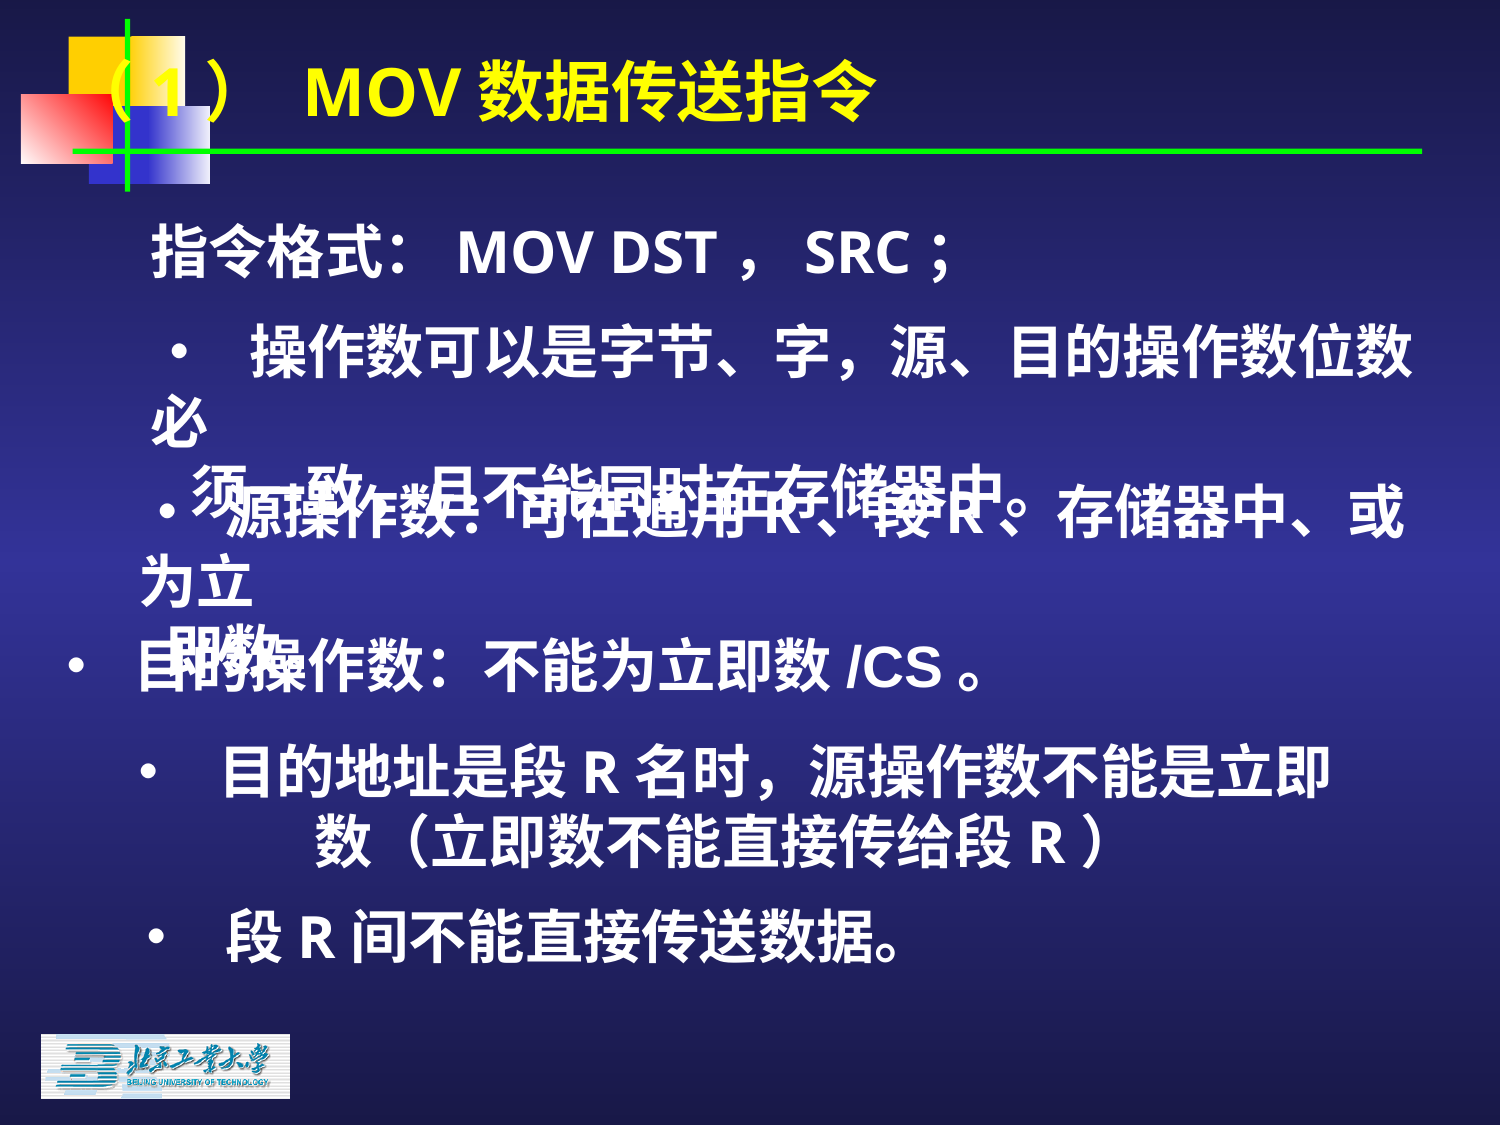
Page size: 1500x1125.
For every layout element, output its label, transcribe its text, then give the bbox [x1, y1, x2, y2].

text_box • 段R间不能直接传送数据。 [112, 893, 1275, 978]
text_box • 目的操作数：不能为立即数/CS。 [0, 621, 1069, 707]
text_box • 目的地址是段R名时，源操作数不能是立即数（立即数不能直接传给段R） [88, 727, 1364, 883]
picture [41, 1034, 290, 1099]
text_box • 源操作数：可在通用R、段R、存储器中、或为立 即数。 [123, 467, 1436, 693]
text_box 指令格式：MOV DST，SRC； • 操作数可以是字节、字，源、目的操作数位数必 须一致，且不能同时在存储器中。 [135, 208, 1447, 533]
text_box （1） MOV数据传送指令 [53, 42, 1291, 138]
